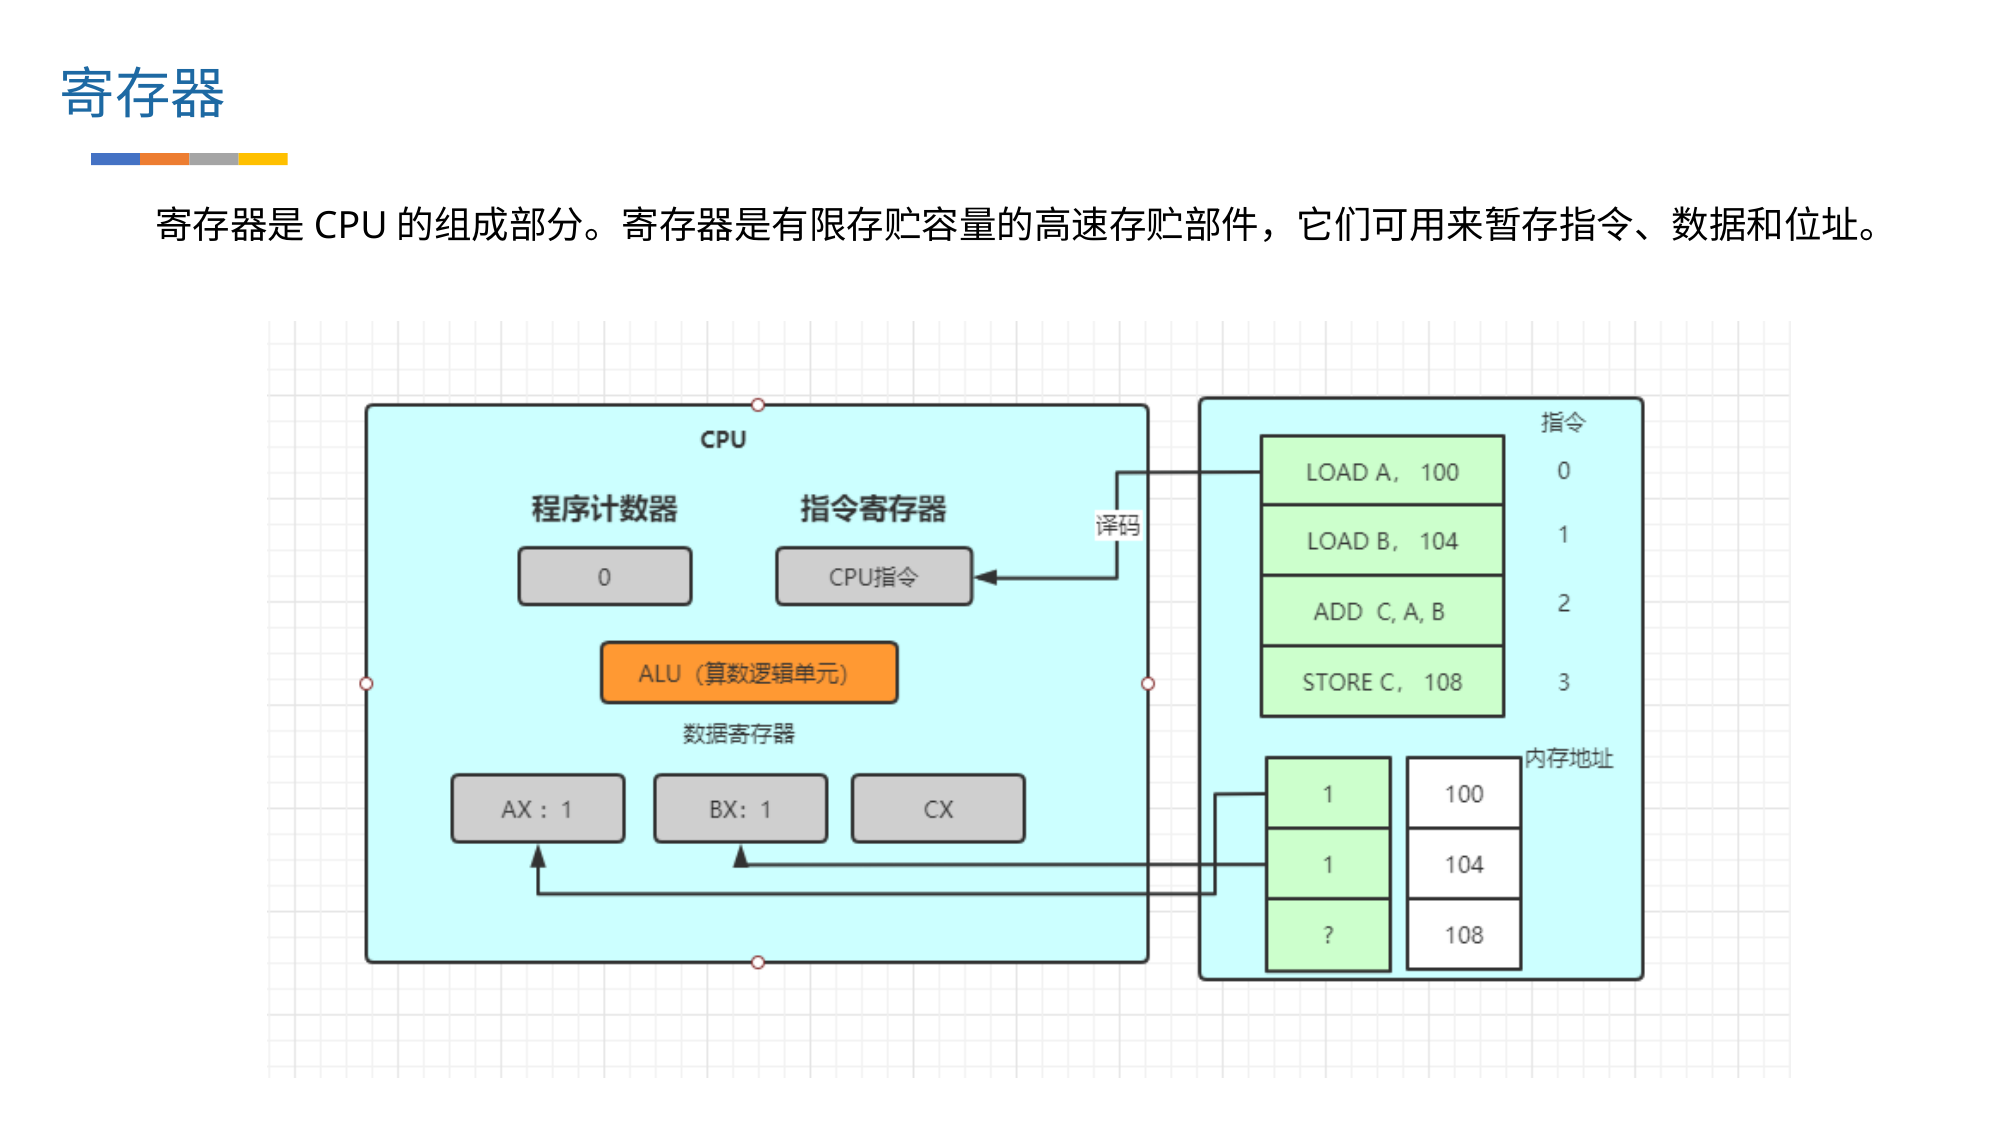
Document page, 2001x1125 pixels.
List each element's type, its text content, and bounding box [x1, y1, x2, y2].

text_box 寄存器是CPU的组成部分。寄存器是有限存贮容量的高速存贮部件，它们可用来暂存指令、数据和位址。 [140, 193, 1877, 254]
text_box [90, 152, 288, 166]
text_box 寄存器 [59, 57, 868, 125]
picture [267, 321, 1791, 1078]
